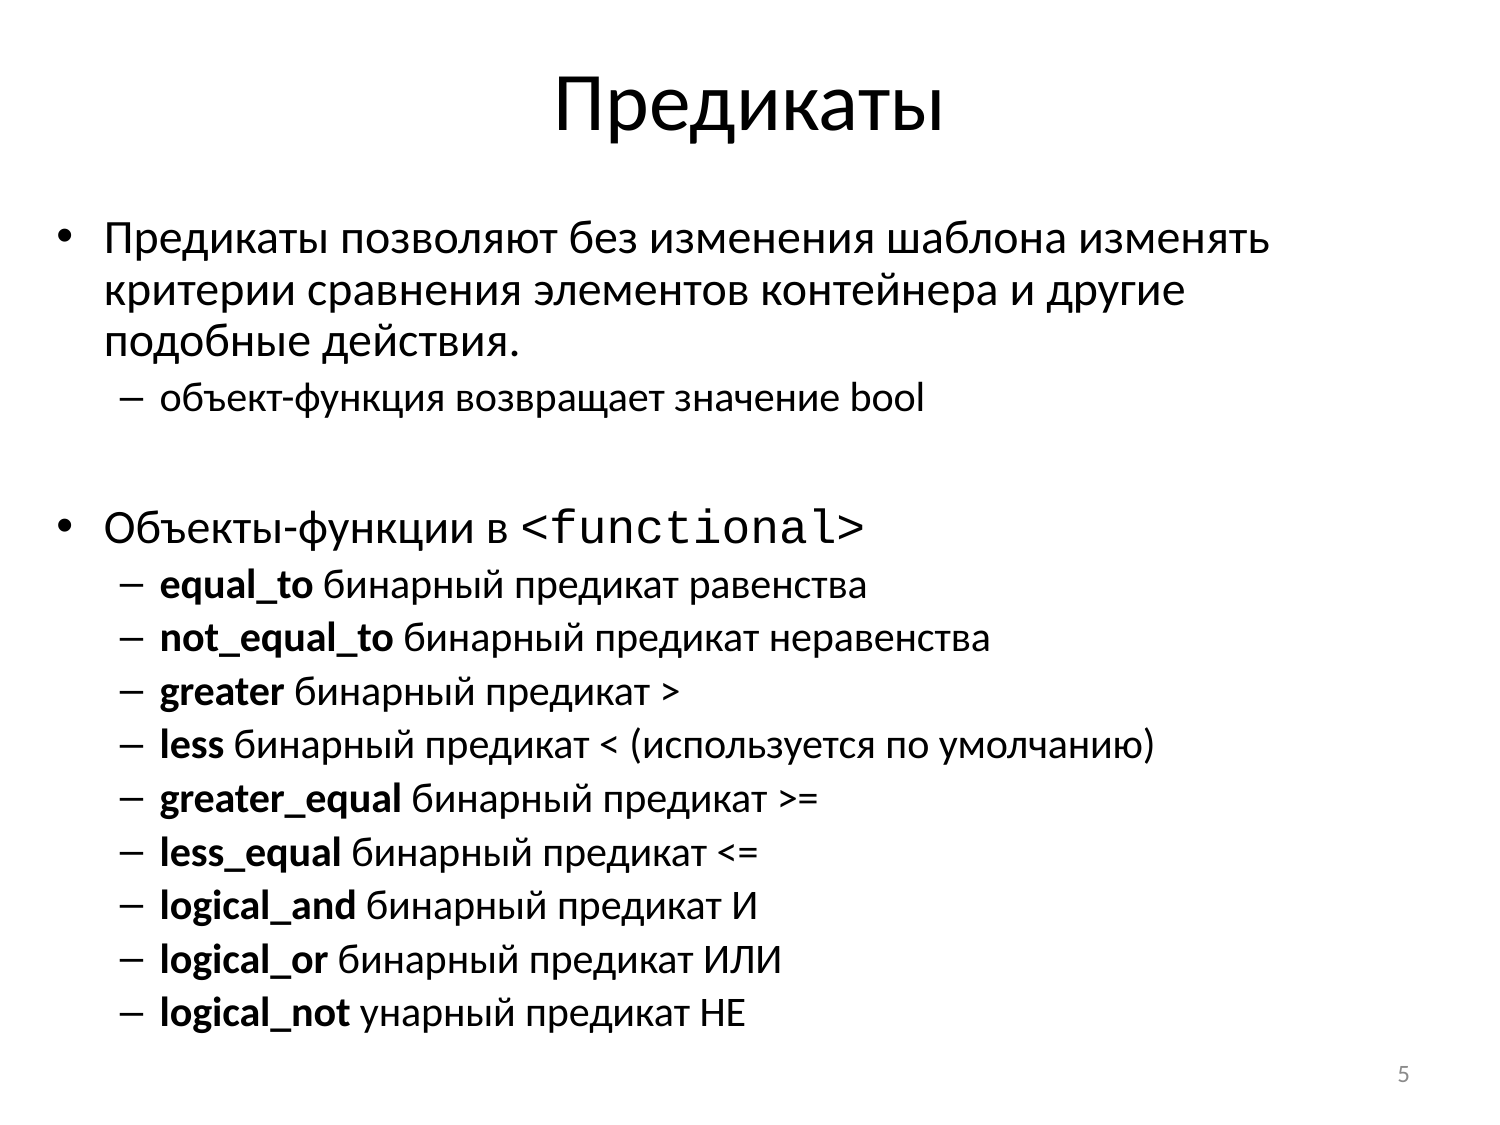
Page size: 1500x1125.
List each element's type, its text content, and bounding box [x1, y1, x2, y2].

slide_number 5 [1074, 1042, 1425, 1103]
title Предикаты [75, 45, 1425, 149]
list Предикаты позволяют без изменения шаблона изменять критерии сравнения элементов контейнера и другие подобные действия. объект-функция возвращает значение bool Объекты-функции в <functional> equal_to бинарный предикат равенства not_equal_to бинарный предикат неравенства greater бинарный предикат > less бинарный предикат < (используется по умолчанию) greater_equal бинарный предикат >= less_equal бинарный предикат <= logical_and бинарный предикат И logical_or бинарный предикат ИЛИ logical_not унарный предикат НЕ [41, 137, 1392, 1047]
